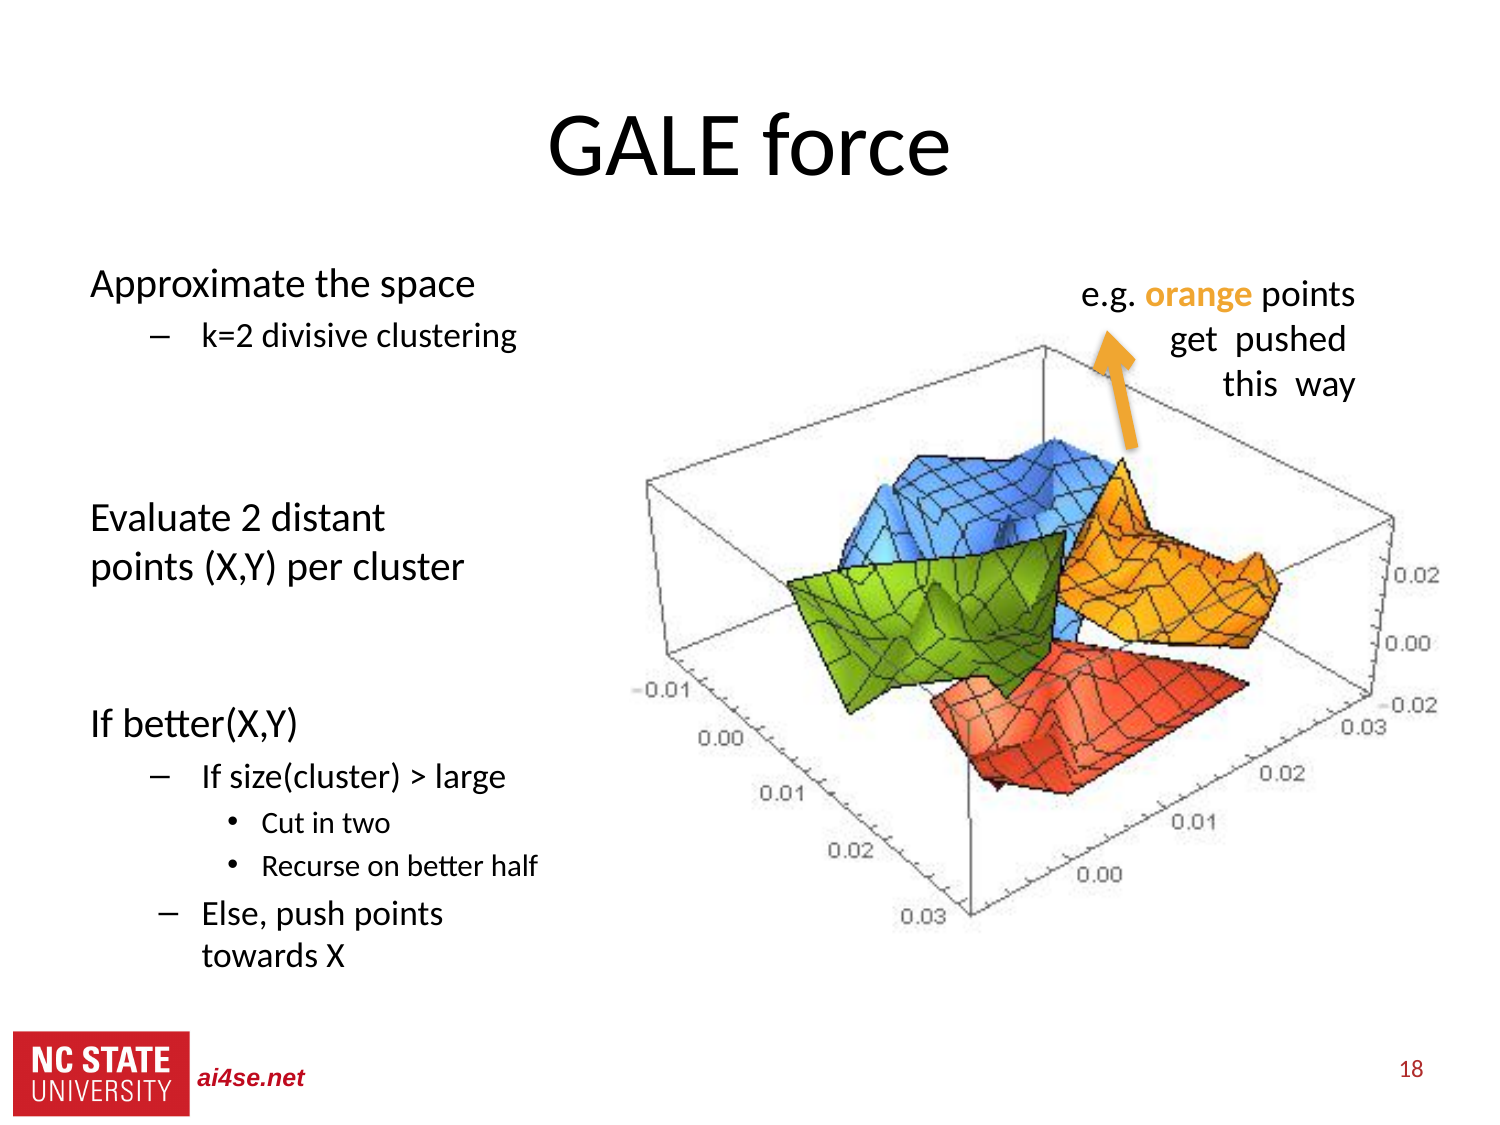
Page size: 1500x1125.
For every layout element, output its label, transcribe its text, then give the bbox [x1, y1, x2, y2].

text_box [1106, 329, 1133, 449]
text_box e.g. orange points get pushed this way [1056, 262, 1371, 315]
picture [628, 316, 1446, 962]
title GALE force [75, 45, 1425, 233]
picture [13, 1030, 191, 1118]
list Approximate the space k=2 divisive clustering Evaluate 2 distant points (X,Y) per cluster If better(X,Y) If size(cluster) > large Cut in two Recurse on better half Else, push points towards X [75, 248, 586, 1027]
